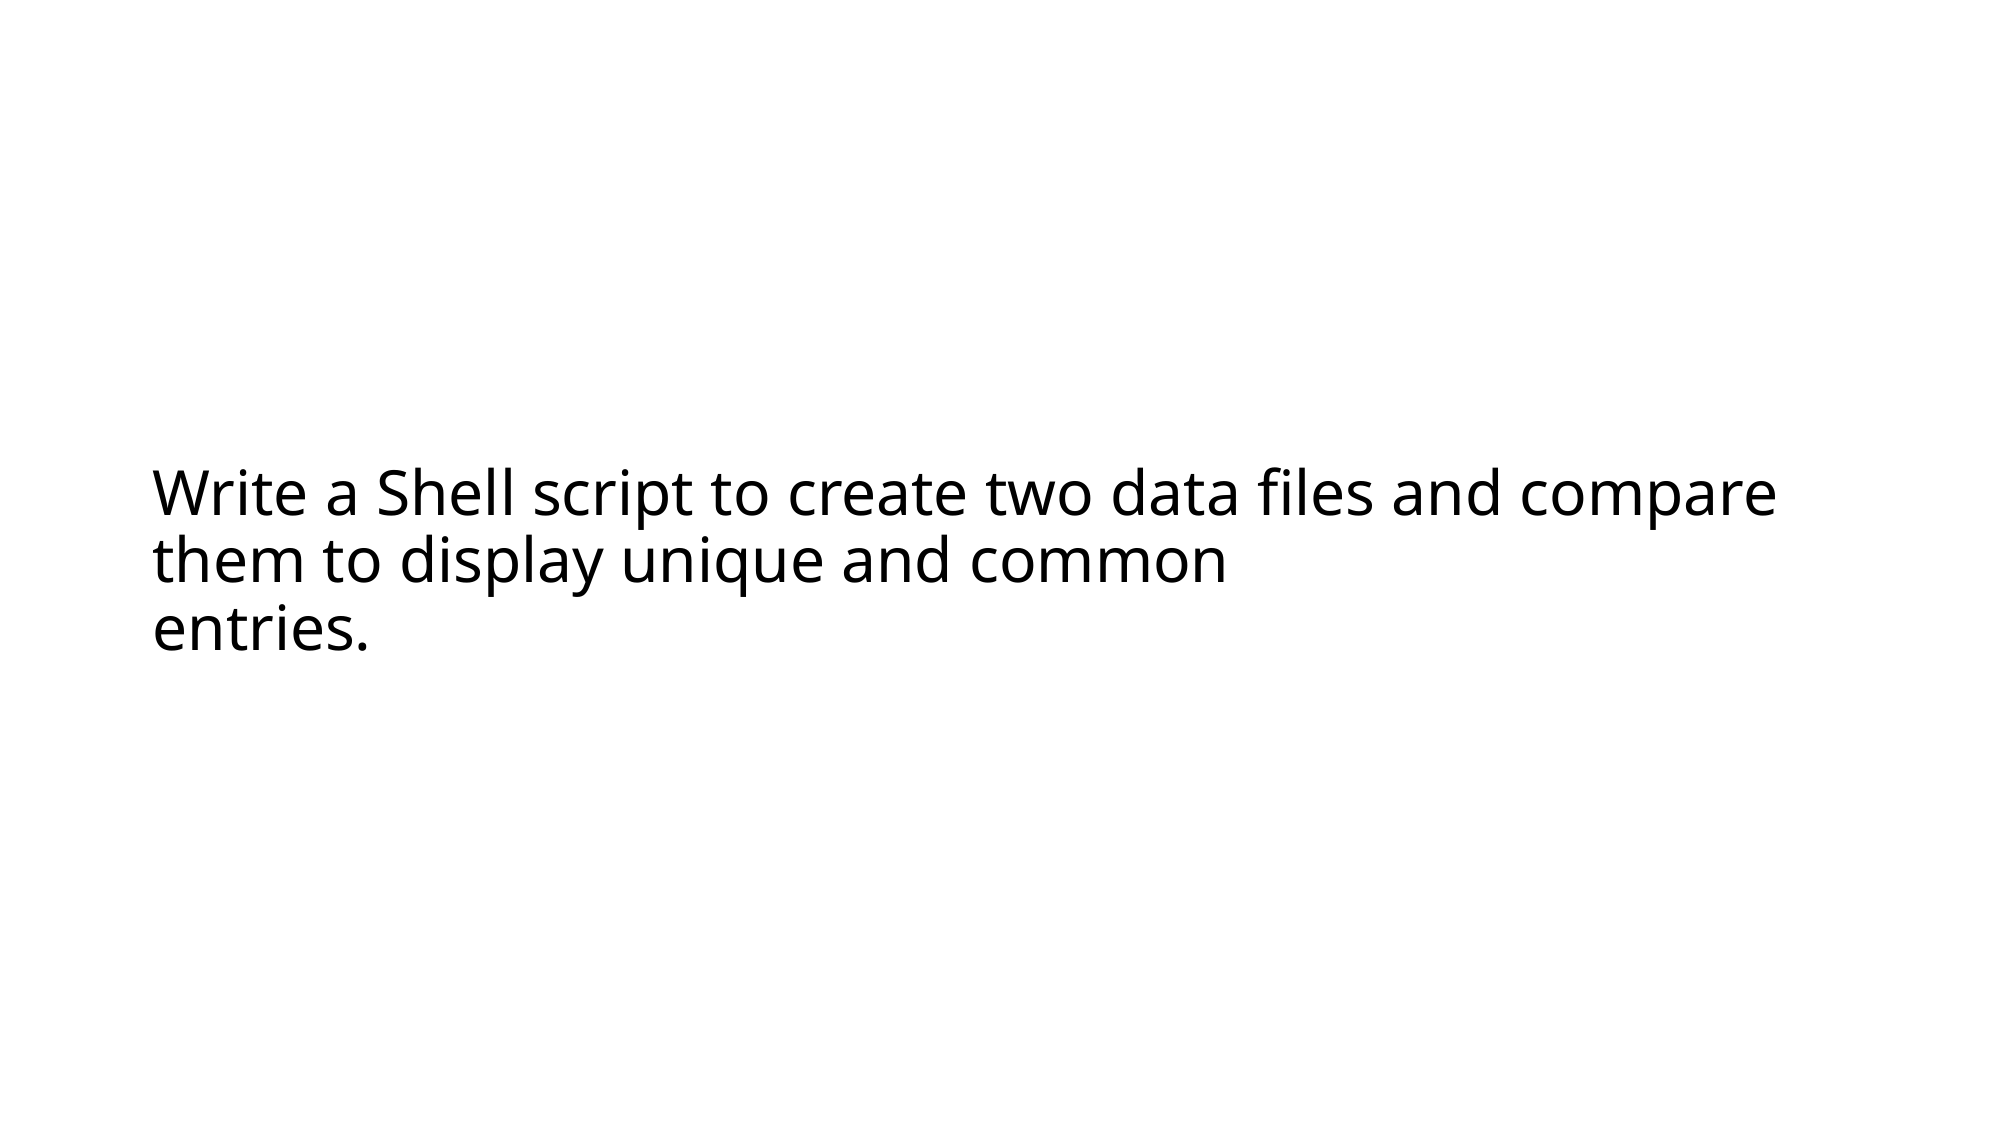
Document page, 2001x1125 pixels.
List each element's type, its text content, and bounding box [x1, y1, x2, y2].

title Write a Shell script to create two data files and compare them to display unique and common entries. [137, 453, 1863, 672]
